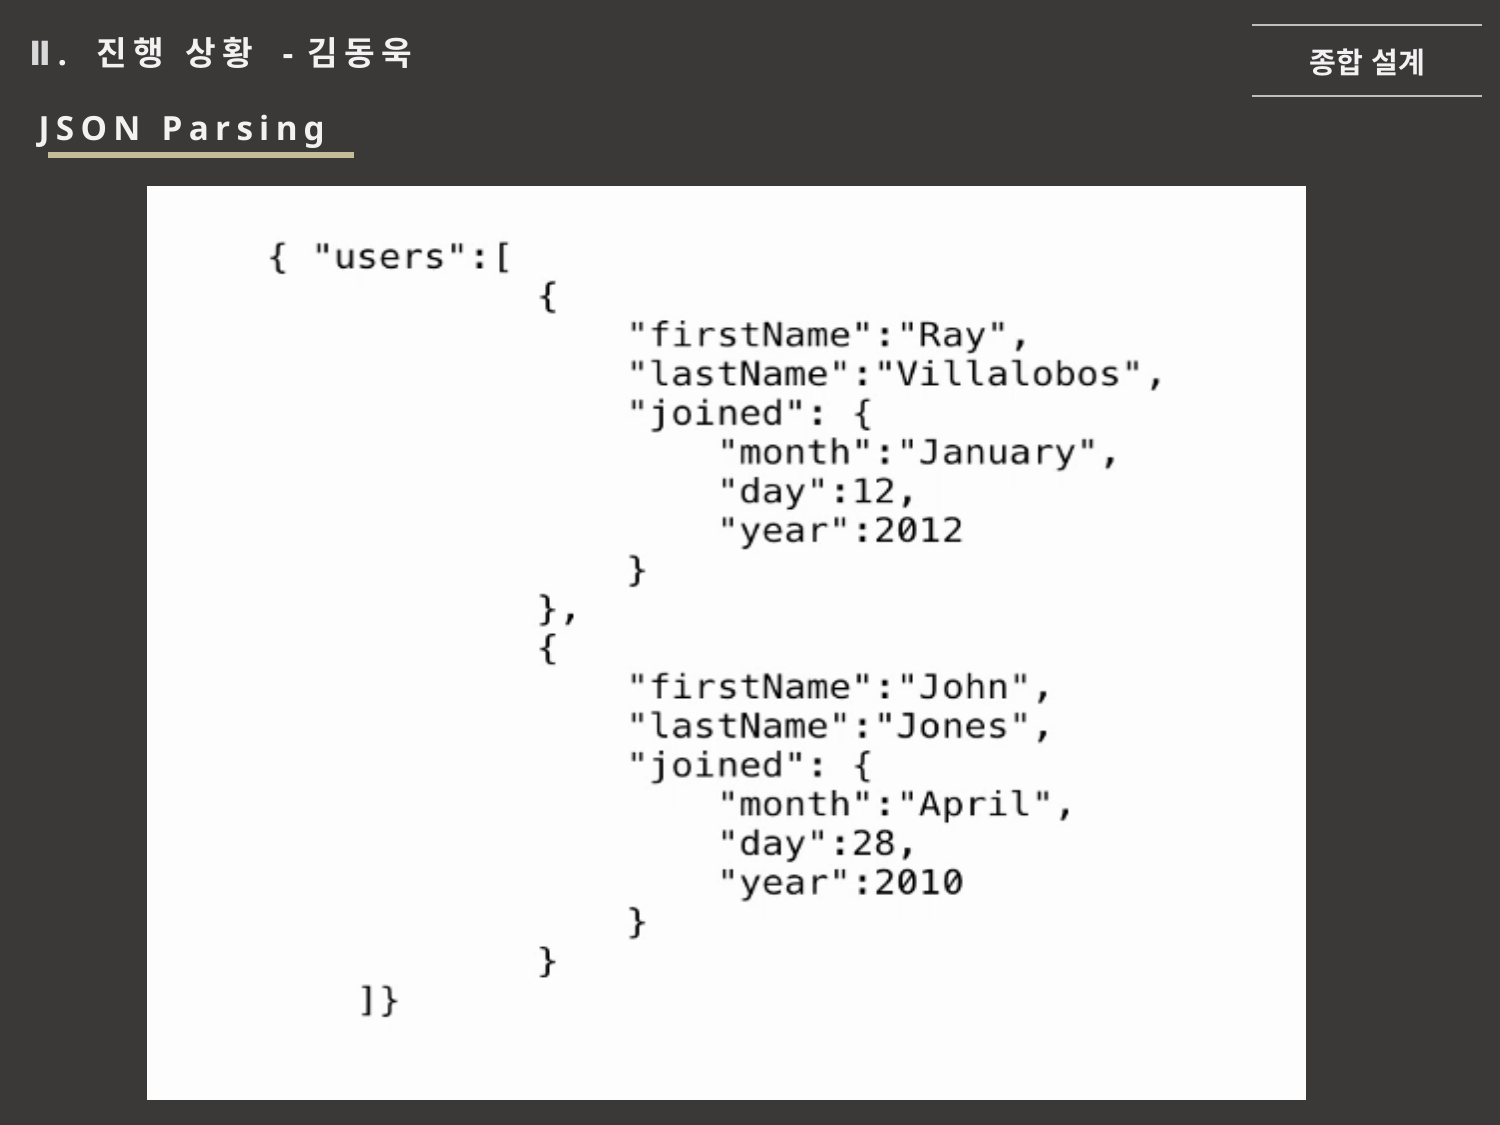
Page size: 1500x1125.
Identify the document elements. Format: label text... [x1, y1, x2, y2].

text_box Ⅱ. 진행 상황 -김동욱 [14, 25, 603, 80]
picture [147, 186, 1306, 1101]
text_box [1251, 0, 1483, 97]
text_box JSON Parsing [8, 99, 341, 155]
